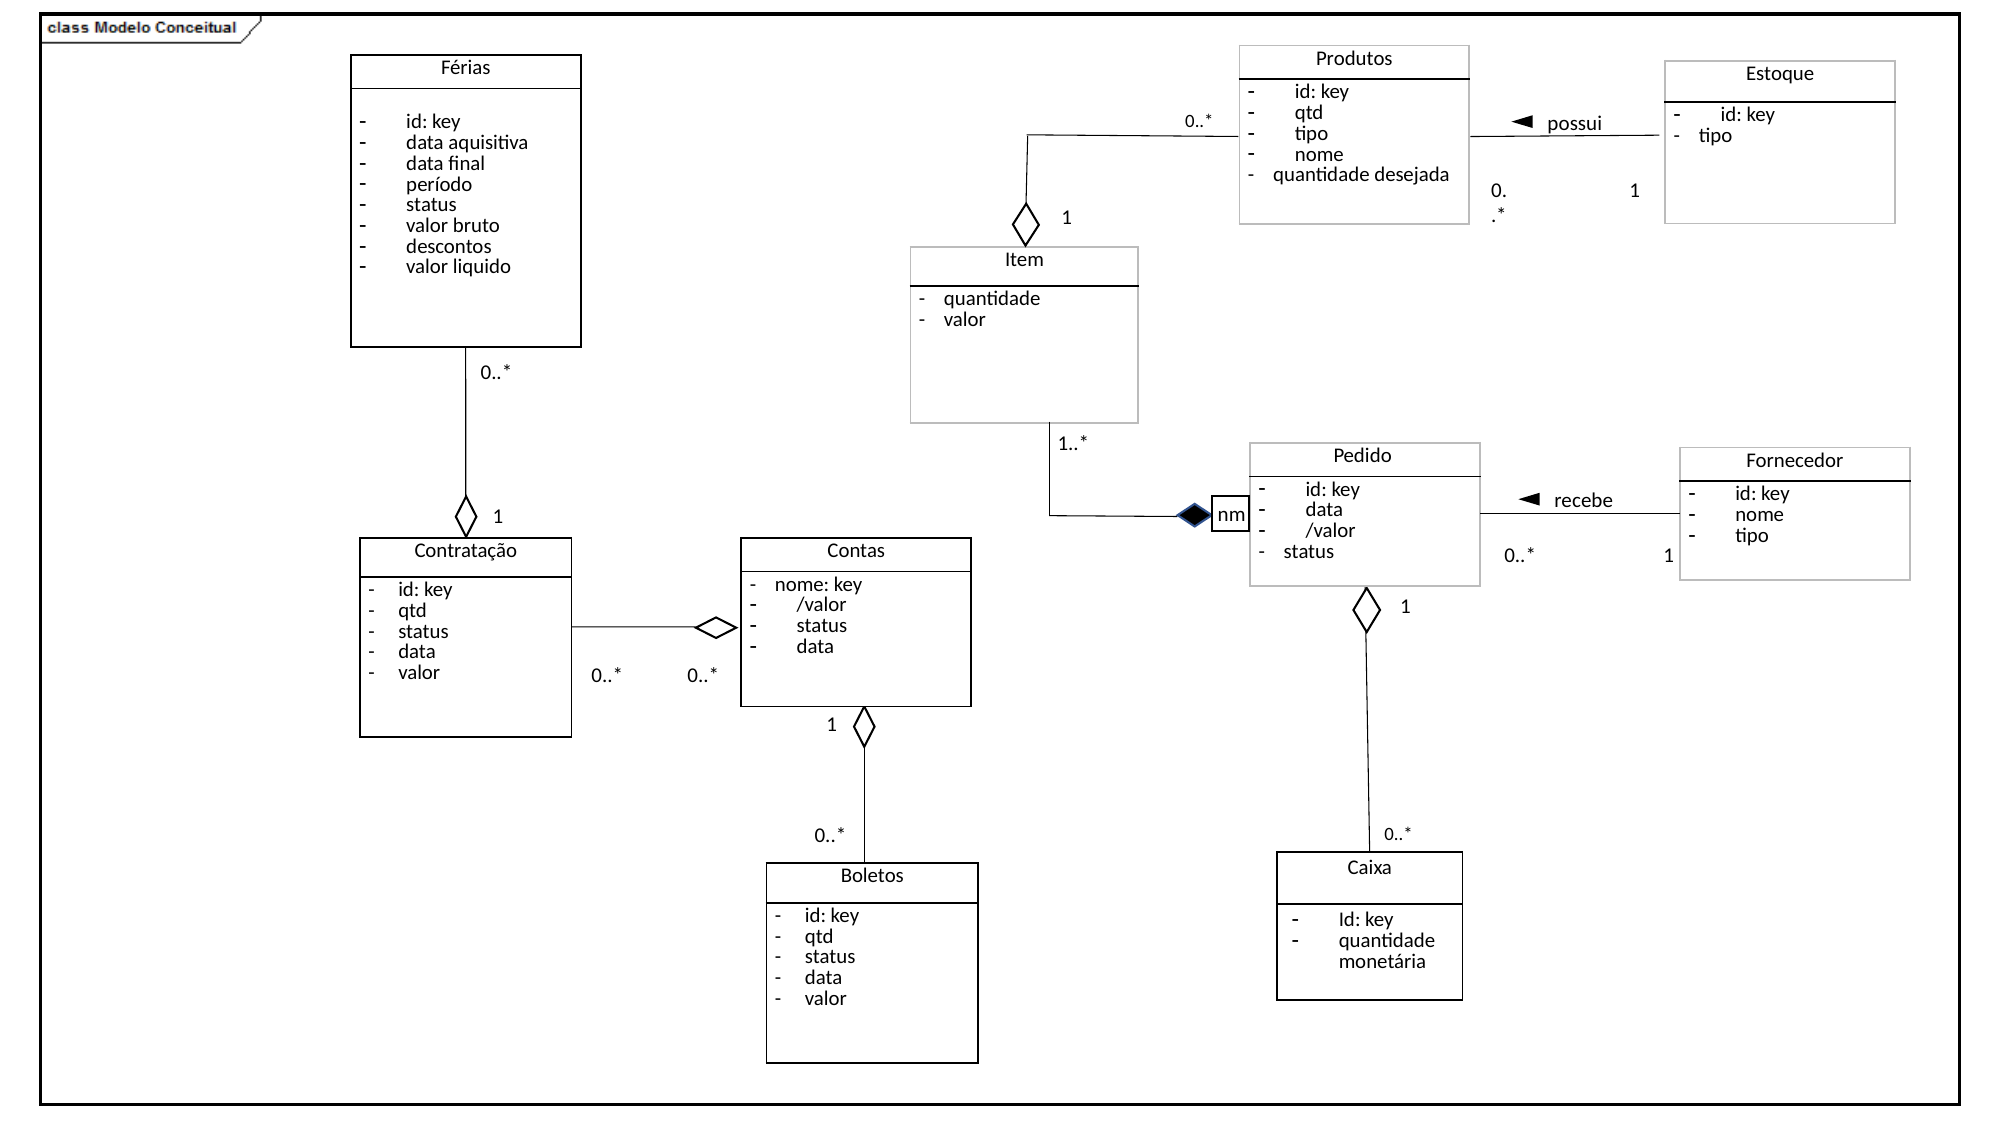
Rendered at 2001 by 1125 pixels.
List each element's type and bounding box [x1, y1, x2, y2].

text_box [40, 13, 1960, 1106]
text_box [1365, 586, 1370, 852]
picture [28, 4, 332, 81]
